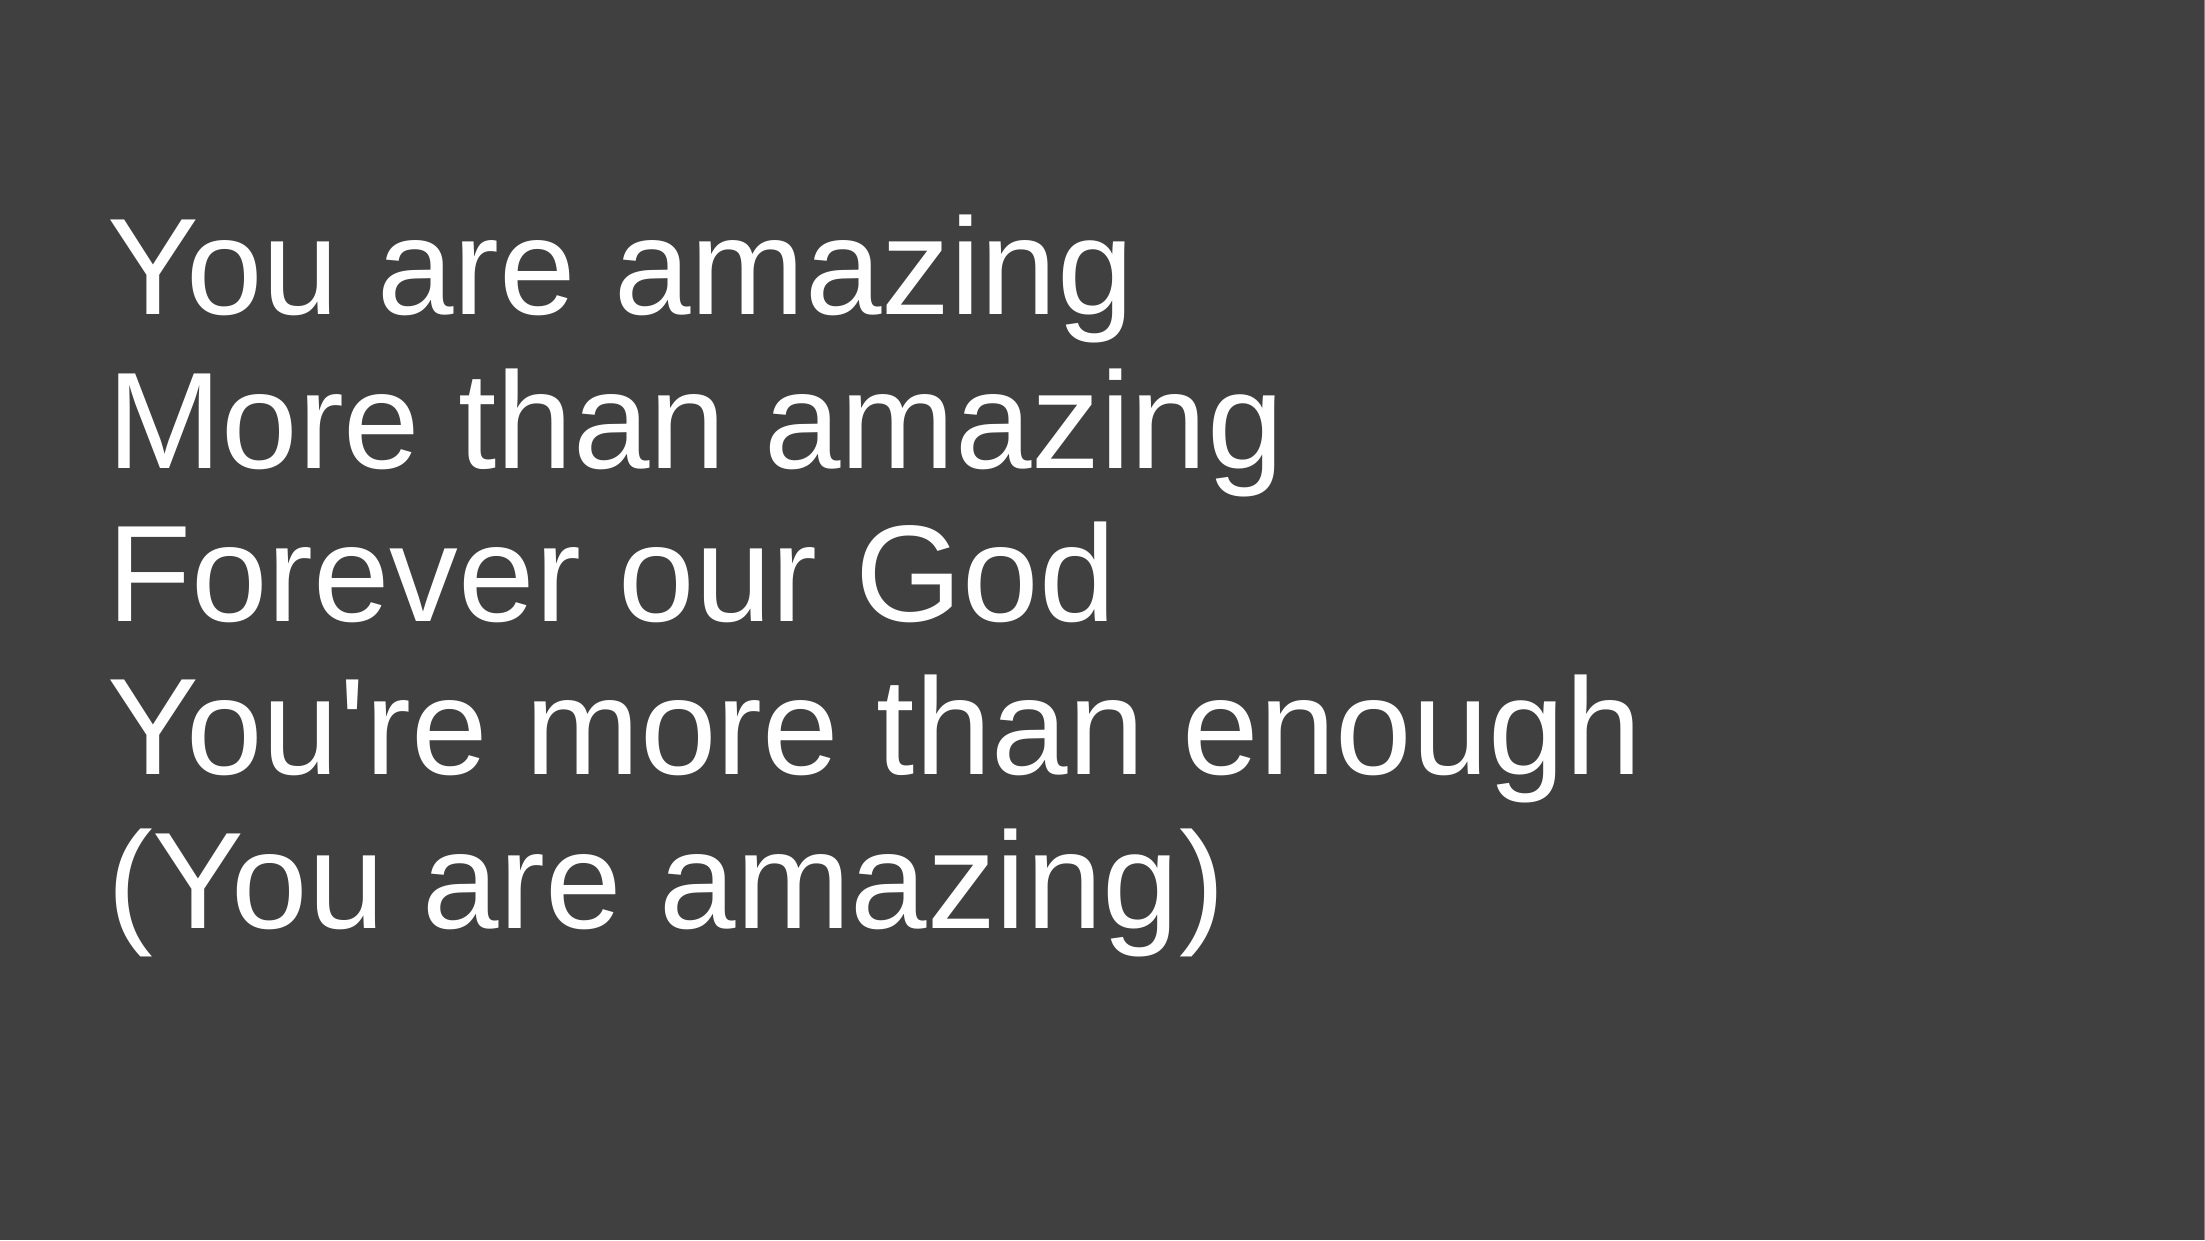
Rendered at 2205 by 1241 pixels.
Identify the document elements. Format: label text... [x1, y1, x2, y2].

text_box You are amazing More than amazing Forever our God You're more than enough (You are amazing) [107, 0, 2092, 1241]
